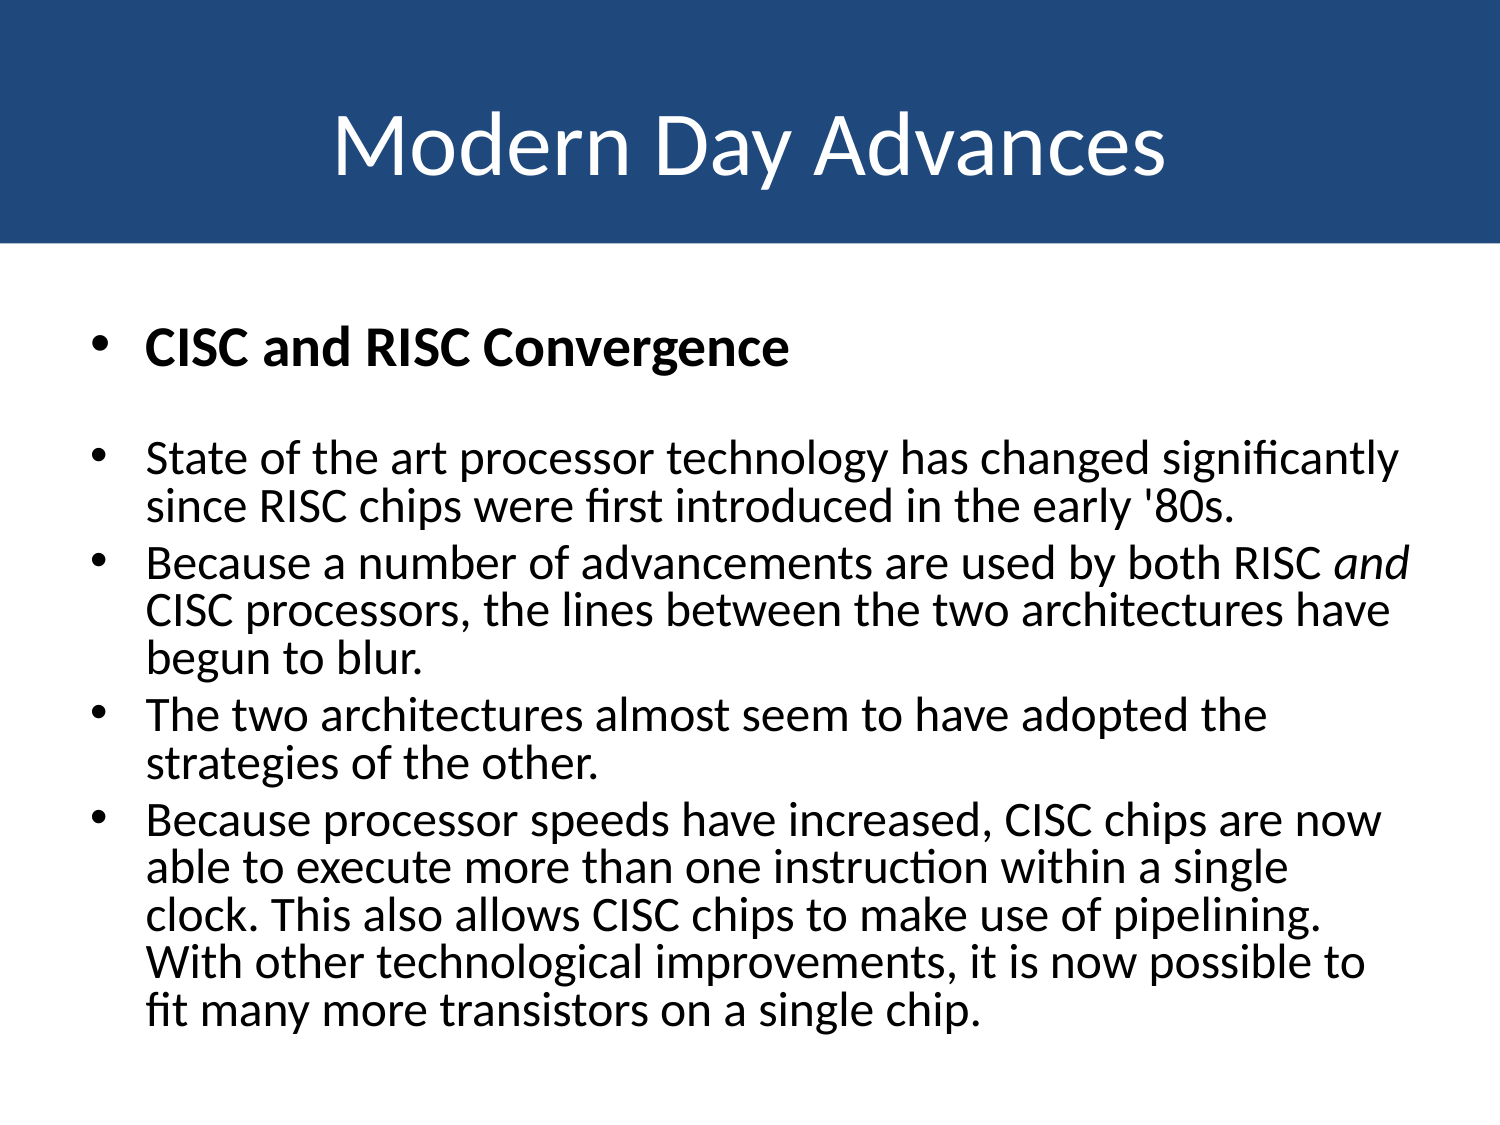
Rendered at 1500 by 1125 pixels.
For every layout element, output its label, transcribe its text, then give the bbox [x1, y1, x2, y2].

title Modern Day Advances [75, 45, 1425, 233]
list CISC and RISC Convergence State of the art processor technology has changed significantly since RISC chips were first introduced in the early '80s. Because a number of advancements are used by both RISC and CISC processors, the lines between the two architectures have begun to blur. The two architectures almost seem to have adopted the strategies of the other. Because processor speeds have increased, CISC chips are now able to execute more than one instruction within a single clock. This also allows CISC chips to make use of pipelining. With other technological improvements, it is now possible to fit many more transistors on a single chip. [75, 314, 1425, 1057]
